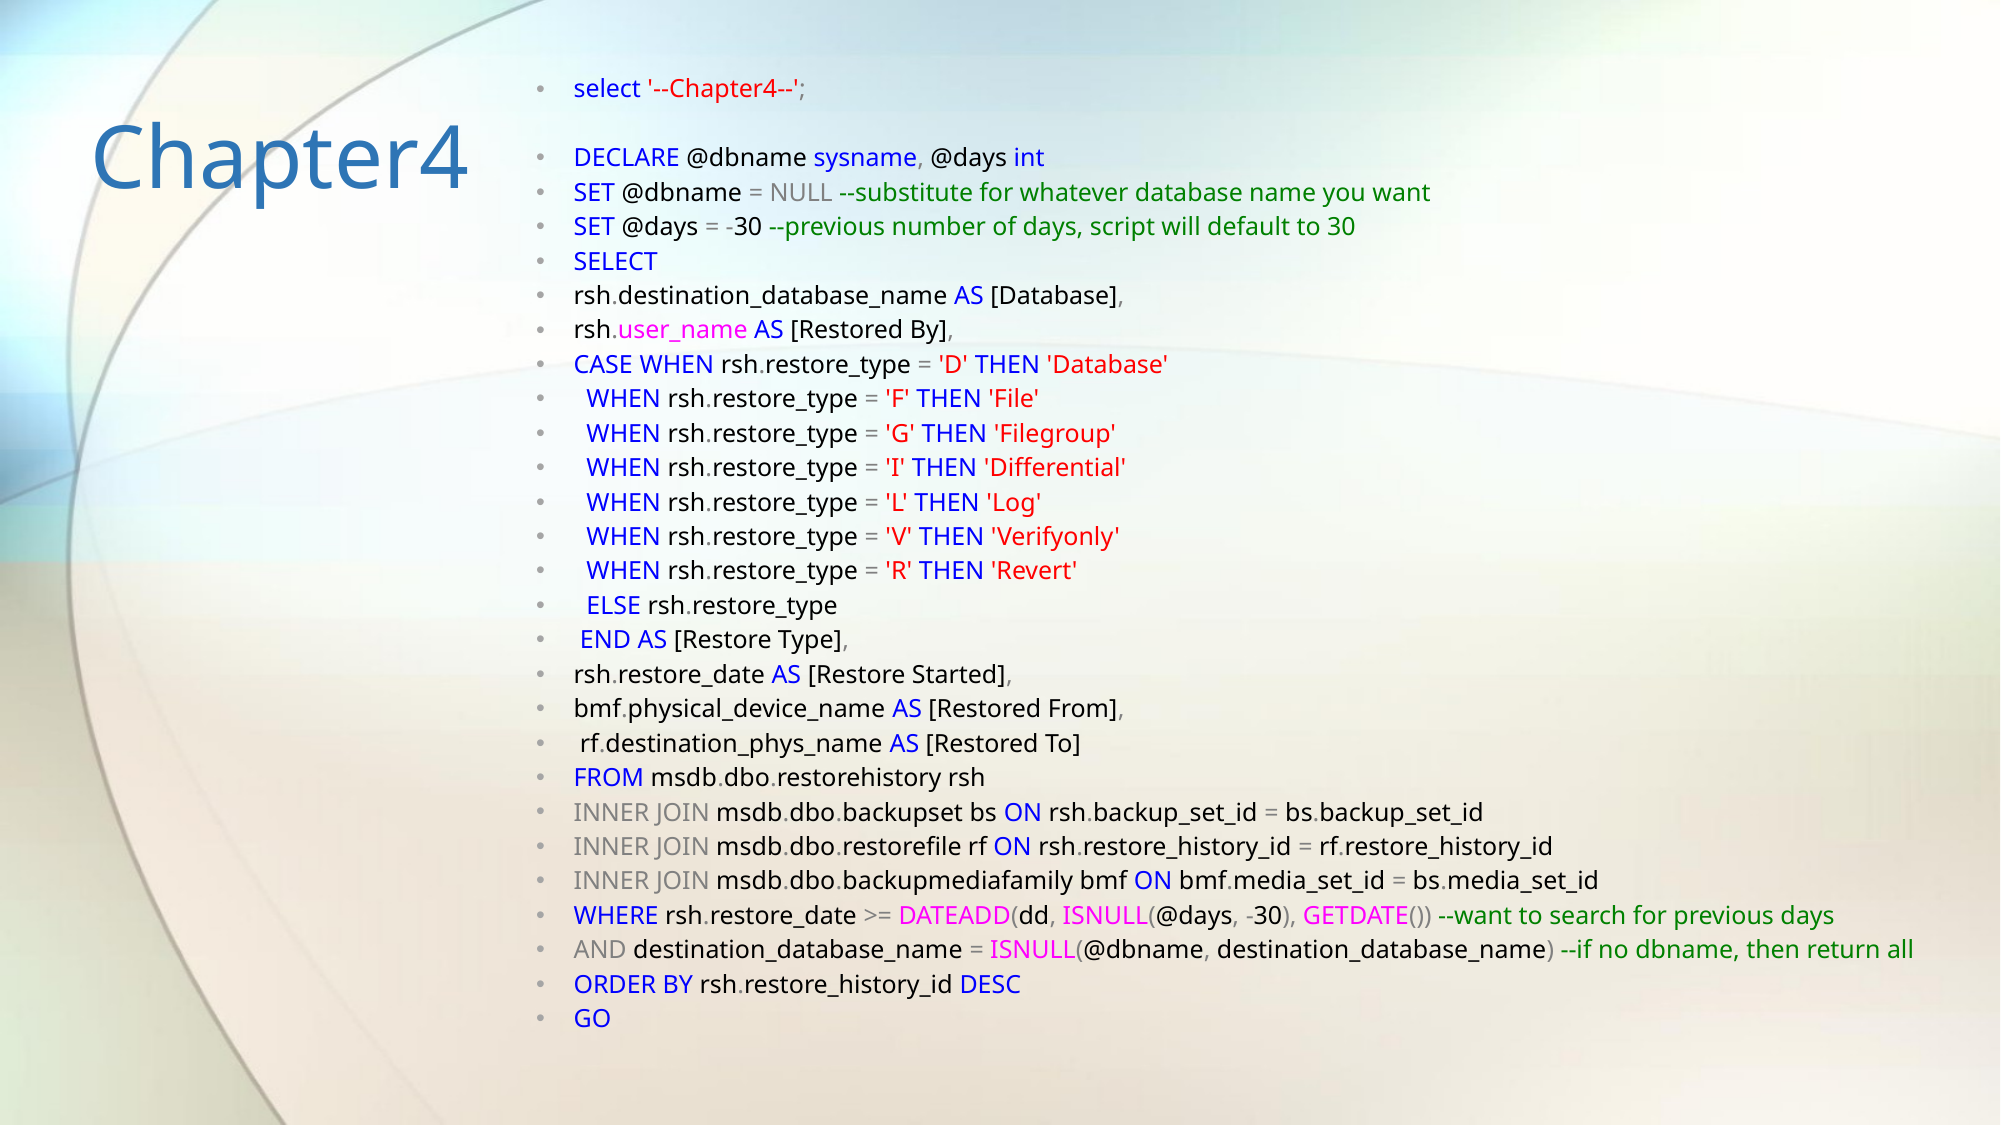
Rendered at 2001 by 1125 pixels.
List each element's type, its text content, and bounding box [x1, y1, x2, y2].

list select '--Chapter4--'; DECLARE @dbname sysname, @days int SET @dbname = NULL --substitute for whatever database name you want SET @days = -30 --previous number of days, script will default to 30 SELECT rsh.destination_database_name AS [Database], rsh.user_name AS [Restored By], CASE WHEN rsh.restore_type = 'D' THEN 'Database' WHEN rsh.restore_type = 'F' THEN 'File' WHEN rsh.restore_type = 'G' THEN 'Filegroup' WHEN rsh.restore_type = 'I' THEN 'Differential' WHEN rsh.restore_type = 'L' THEN 'Log' WHEN rsh.restore_type = 'V' THEN 'Verifyonly' WHEN rsh.restore_type = 'R' THEN 'Revert' ELSE rsh.restore_type END AS [Restore Type], rsh.restore_date AS [Restore Started], bmf.physical_device_name AS [Restored From], rf.destination_phys_name AS [Restored To] FROM msdb.dbo.restorehistory rsh INNER JOIN msdb.dbo.backupset bs ON rsh.backup_set_id = bs.backup_set_id INNER JOIN msdb.dbo.restorefile rf ON rsh.restore_history_id = rf.restore_history_id INNER JOIN msdb.dbo.backupmediafamily bmf ON bmf.media_set_id = bs.media_set_id WHERE rsh.restore_date >= DATEADD(dd, ISNULL(@days, -30), GETDATE()) --want to search for previous days AND destination_database_name = ISNULL(@dbname, destination_database_name) --if no dbname, then return all ORDER BY rsh.restore_history_id DESC GO [520, 68, 1953, 1080]
picture [0, 0, 2001, 1125]
title Chapter4 [75, 45, 493, 263]
